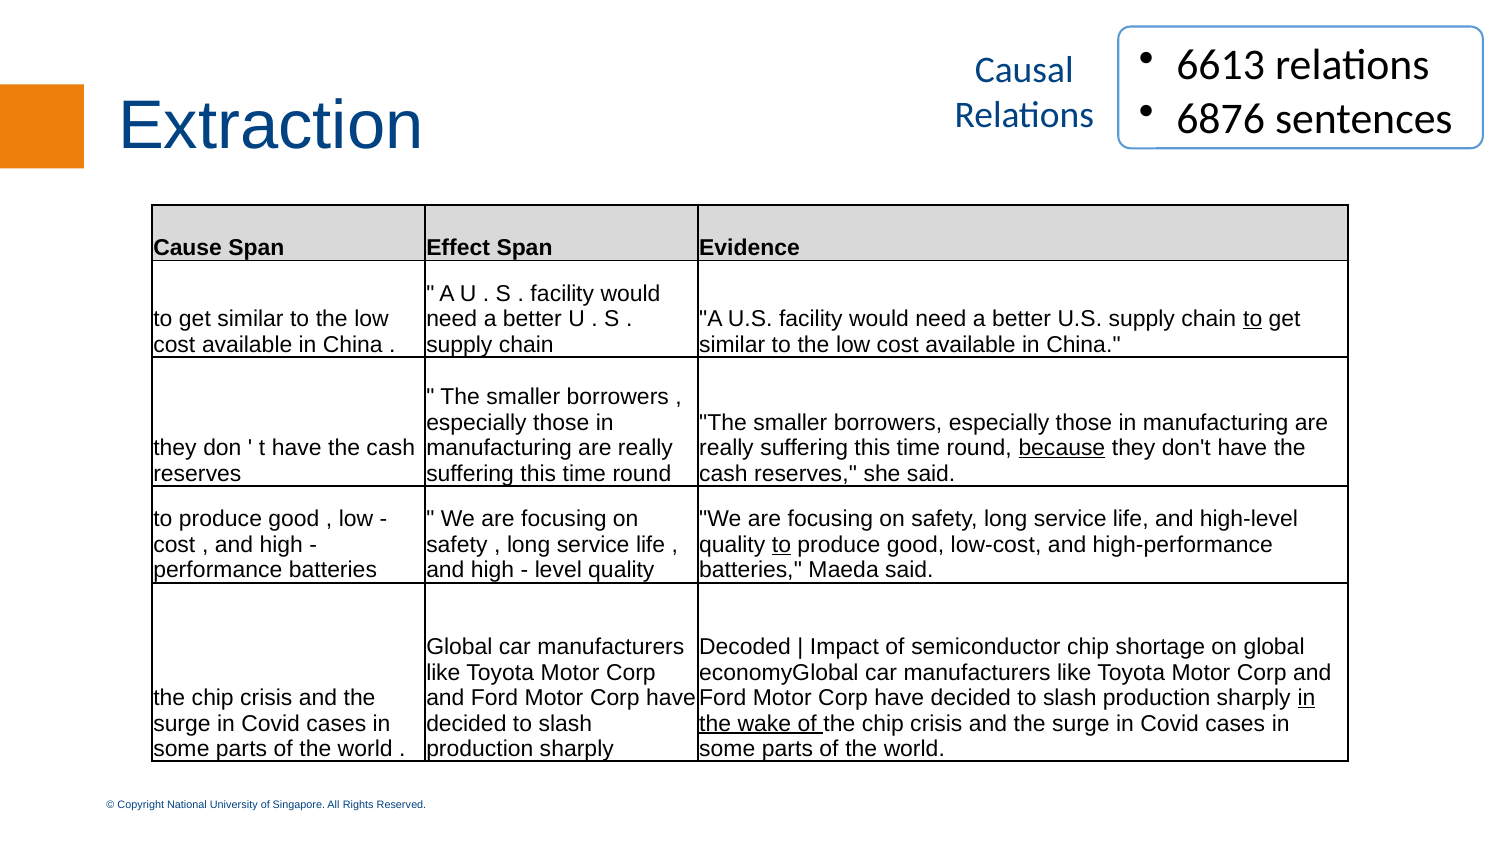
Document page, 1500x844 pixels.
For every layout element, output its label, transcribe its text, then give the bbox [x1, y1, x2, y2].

table_cell "The smaller borrowers, especially those in manufacturing are really suffering this time round, because they don't have the cash reserves," she said. [699, 358, 1347, 485]
table_header Cause Span [153, 208, 424, 260]
table_header Evidence [699, 208, 1347, 260]
text_box Causal Relations [916, 37, 1118, 44]
table_header Effect Span [426, 208, 697, 260]
table_cell "A U.S. facility would need a better U.S. supply chain to get similar to the low cost available in China." [699, 261, 1347, 356]
table_cell to get similar to the low cost available in China . [153, 261, 424, 356]
table_cell the chip crisis and the surge in Covid cases in some parts of the world . [153, 584, 424, 760]
title Extraction [103, 44, 1397, 208]
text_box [1118, 26, 1483, 149]
table_cell " The smaller borrowers , especially those in manufacturing are really suffering this time round [426, 358, 697, 485]
table_cell "We are focusing on safety, long service life, and high-level quality to produce good, low-cost, and high-performance batteries," Maeda said. [699, 487, 1347, 582]
table_cell " A U . S . facility would need a better U . S . supply chain [426, 261, 697, 356]
table_cell to produce good , low - cost , and high - performance batteries [153, 487, 424, 582]
table_cell " We are focusing on safety , long service life , and high - level quality [426, 487, 697, 582]
table_cell Decoded | Impact of semiconductor chip shortage on global economyGlobal car manufacturers like Toyota Motor Corp and Ford Motor Corp have decided to slash production sharply in the wake of the chip crisis and the surge in Covid cases in some parts of the world. [699, 584, 1347, 760]
table_cell they don ' t have the cash reserves [153, 358, 424, 485]
table_cell Global car manufacturers like Toyota Motor Corp and Ford Motor Corp have decided to slash production sharply [426, 584, 697, 760]
